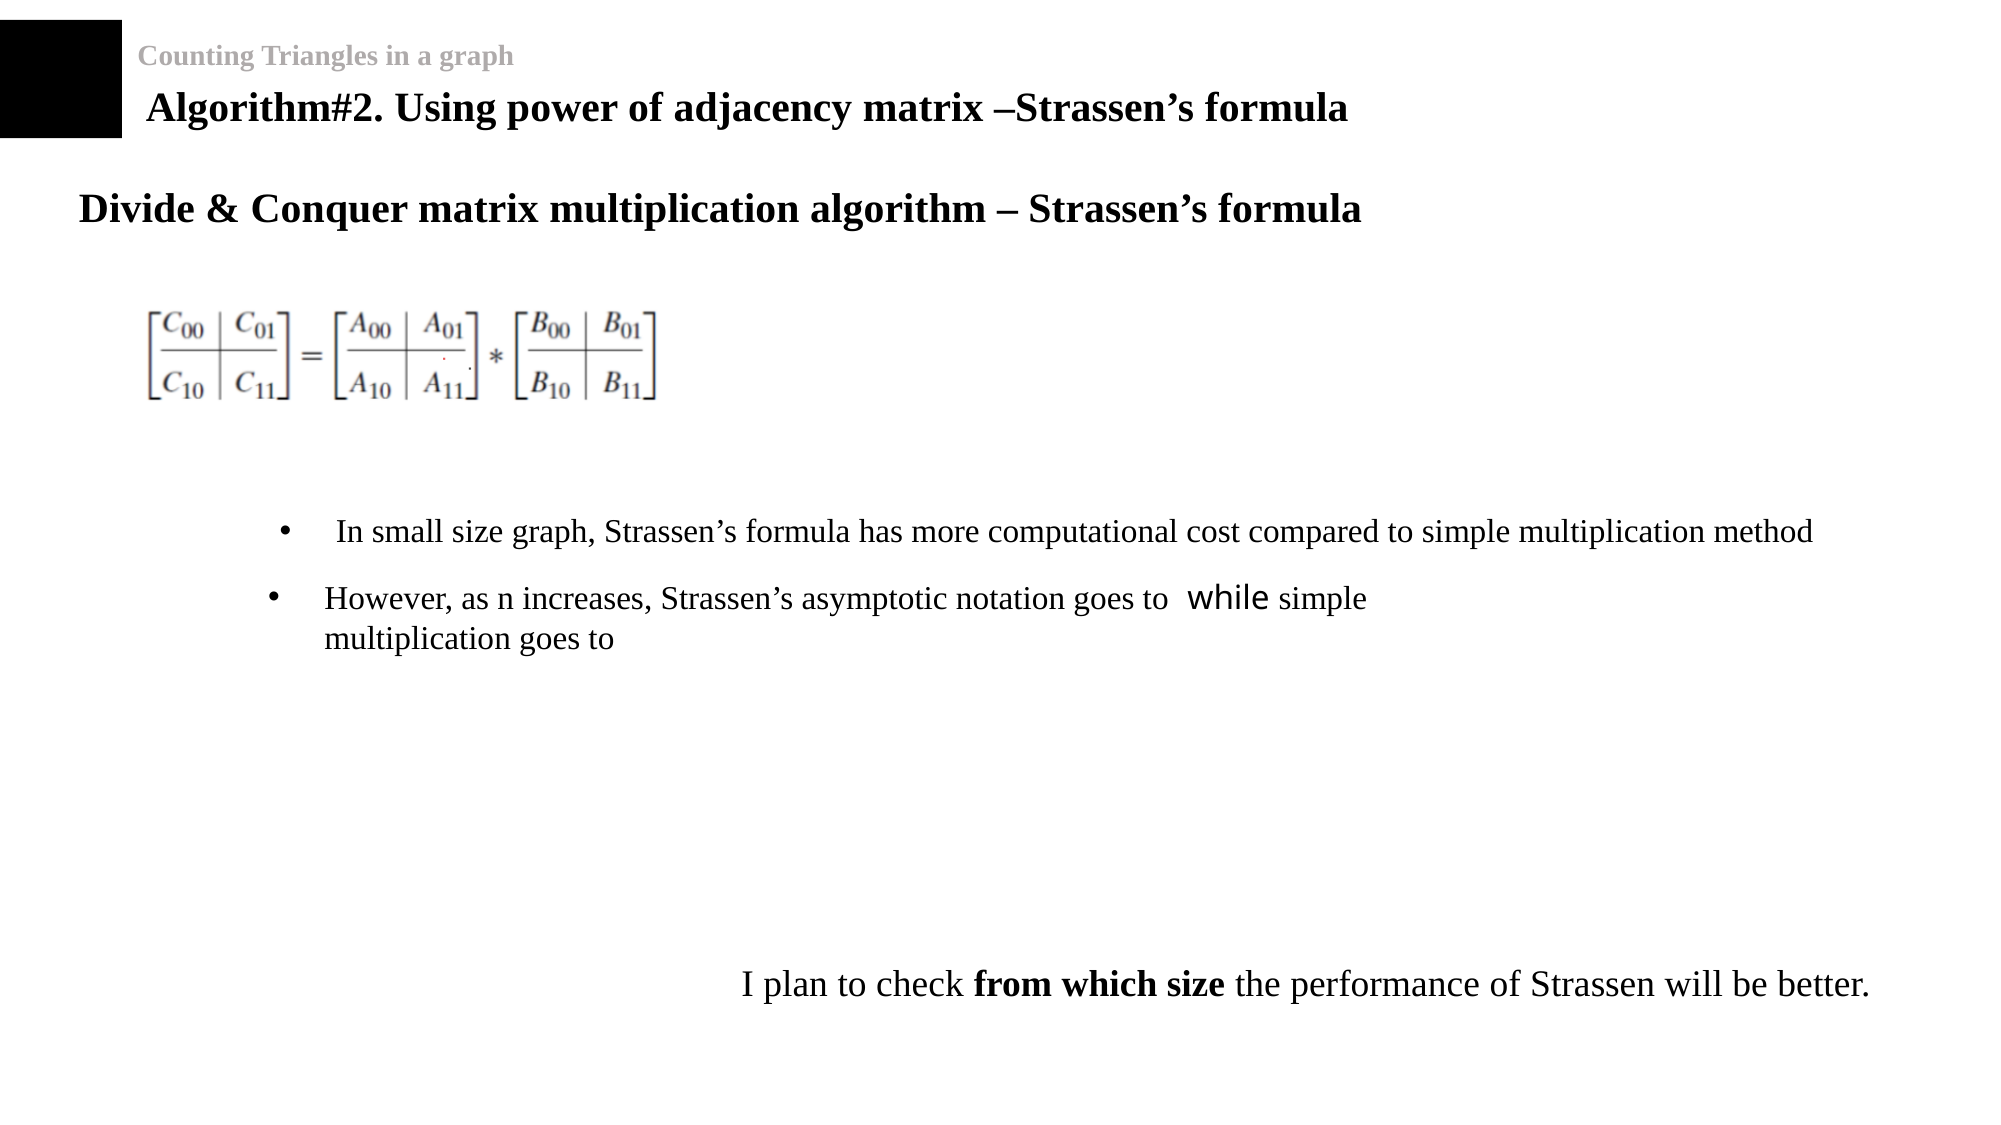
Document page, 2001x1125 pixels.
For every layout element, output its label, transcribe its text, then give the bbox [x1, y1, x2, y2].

text_box In small size graph, Strassen’s formula has more computational cost compared to simple multiplication method [264, 502, 1831, 557]
text_box I plan to check from which size the performance of Strassen will be better. [726, 952, 1887, 1012]
text_box Algorithm#2. Using power of adjacency matrix –Strassen’s formula [130, 72, 1365, 138]
text_box [0, 19, 123, 139]
text_box Counting Triangles in a graph [122, 29, 530, 79]
text_box Divide & Conquer matrix multiplication algorithm – Strassen’s formula [64, 173, 1379, 238]
picture [127, 297, 684, 424]
